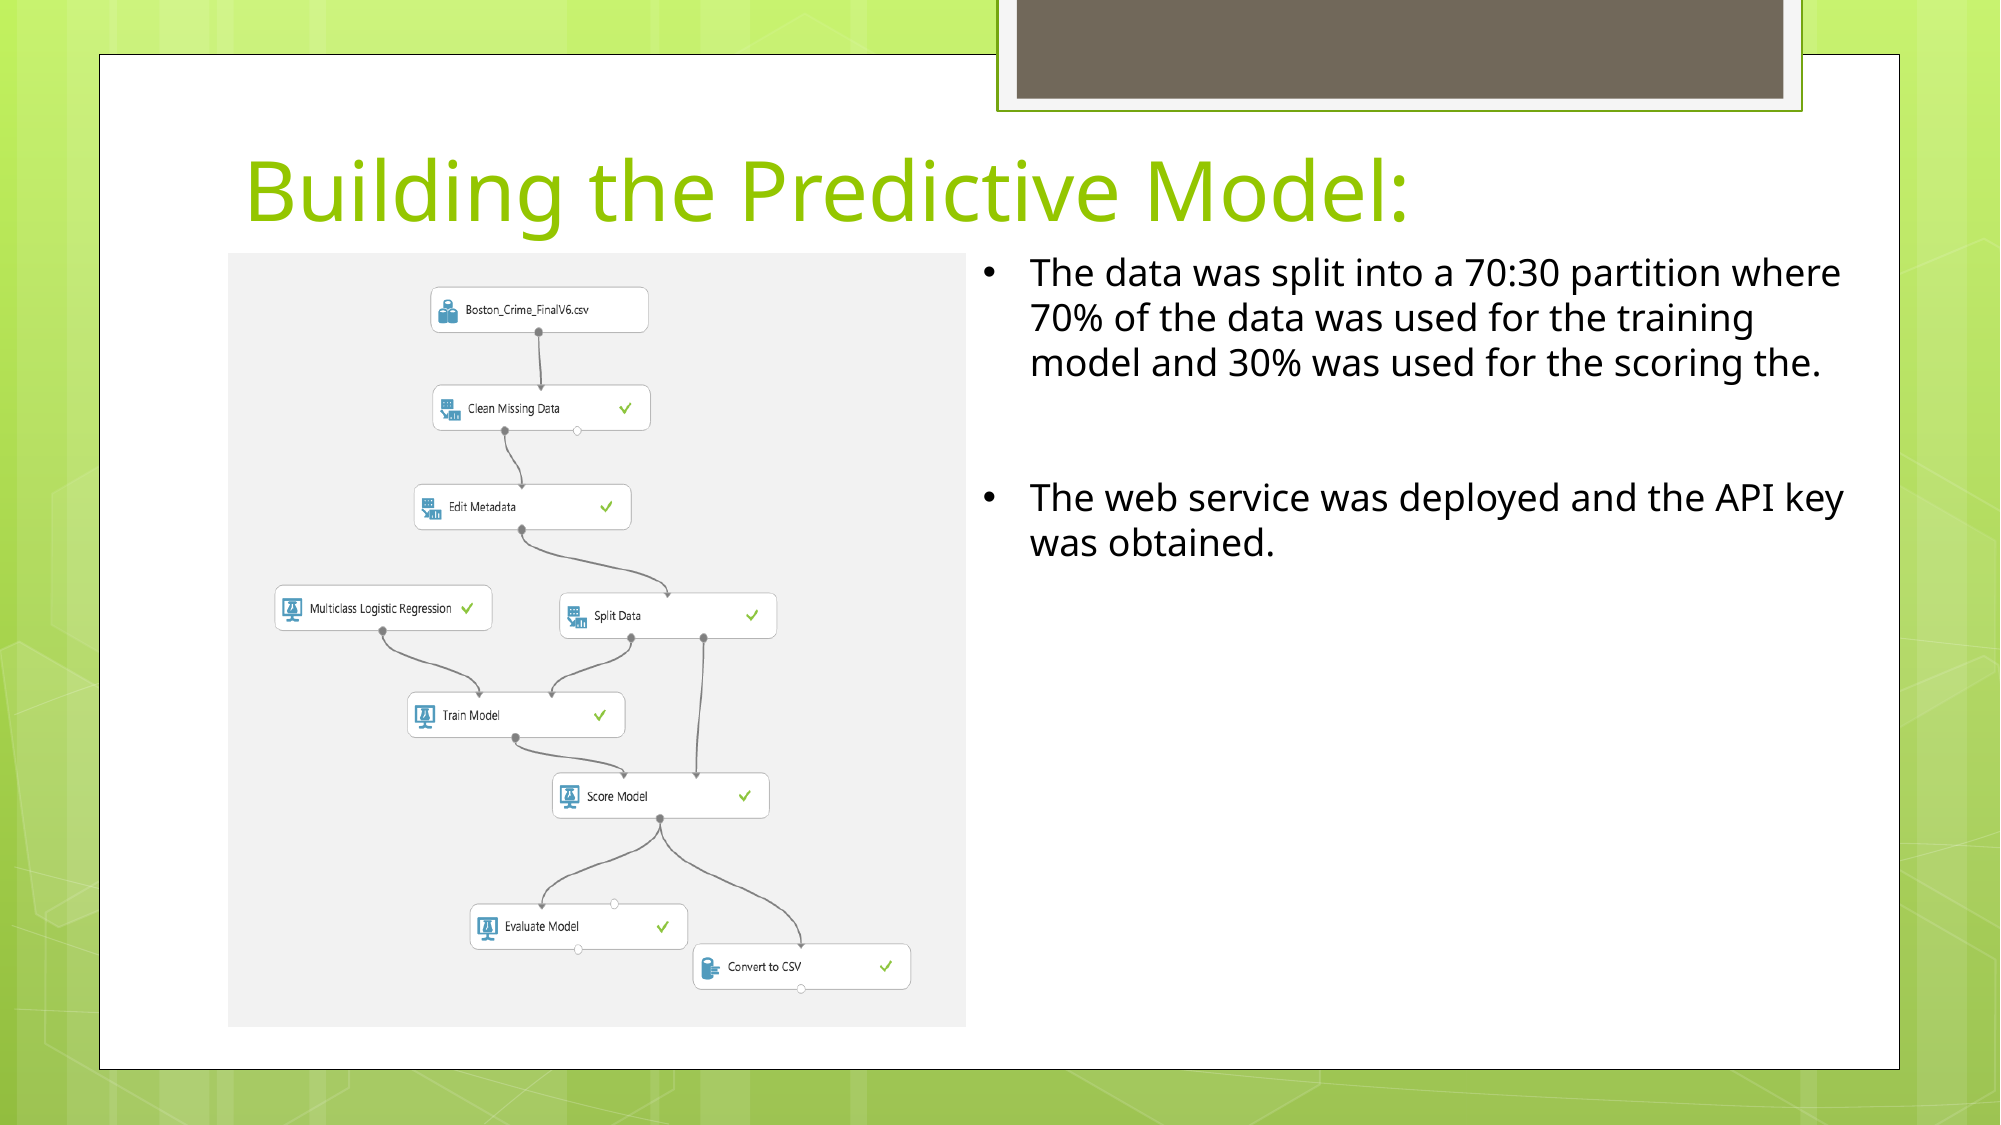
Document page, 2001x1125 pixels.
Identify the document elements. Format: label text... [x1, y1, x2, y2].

text_box The data was split into a 70:30 partition where 70% of the data was used for the training model and 30% was used for the scoring the. The web service was deployed and the API key was obtained. [968, 241, 1883, 617]
picture [227, 252, 966, 1028]
title Building the Predictive Model: [228, 58, 1765, 246]
